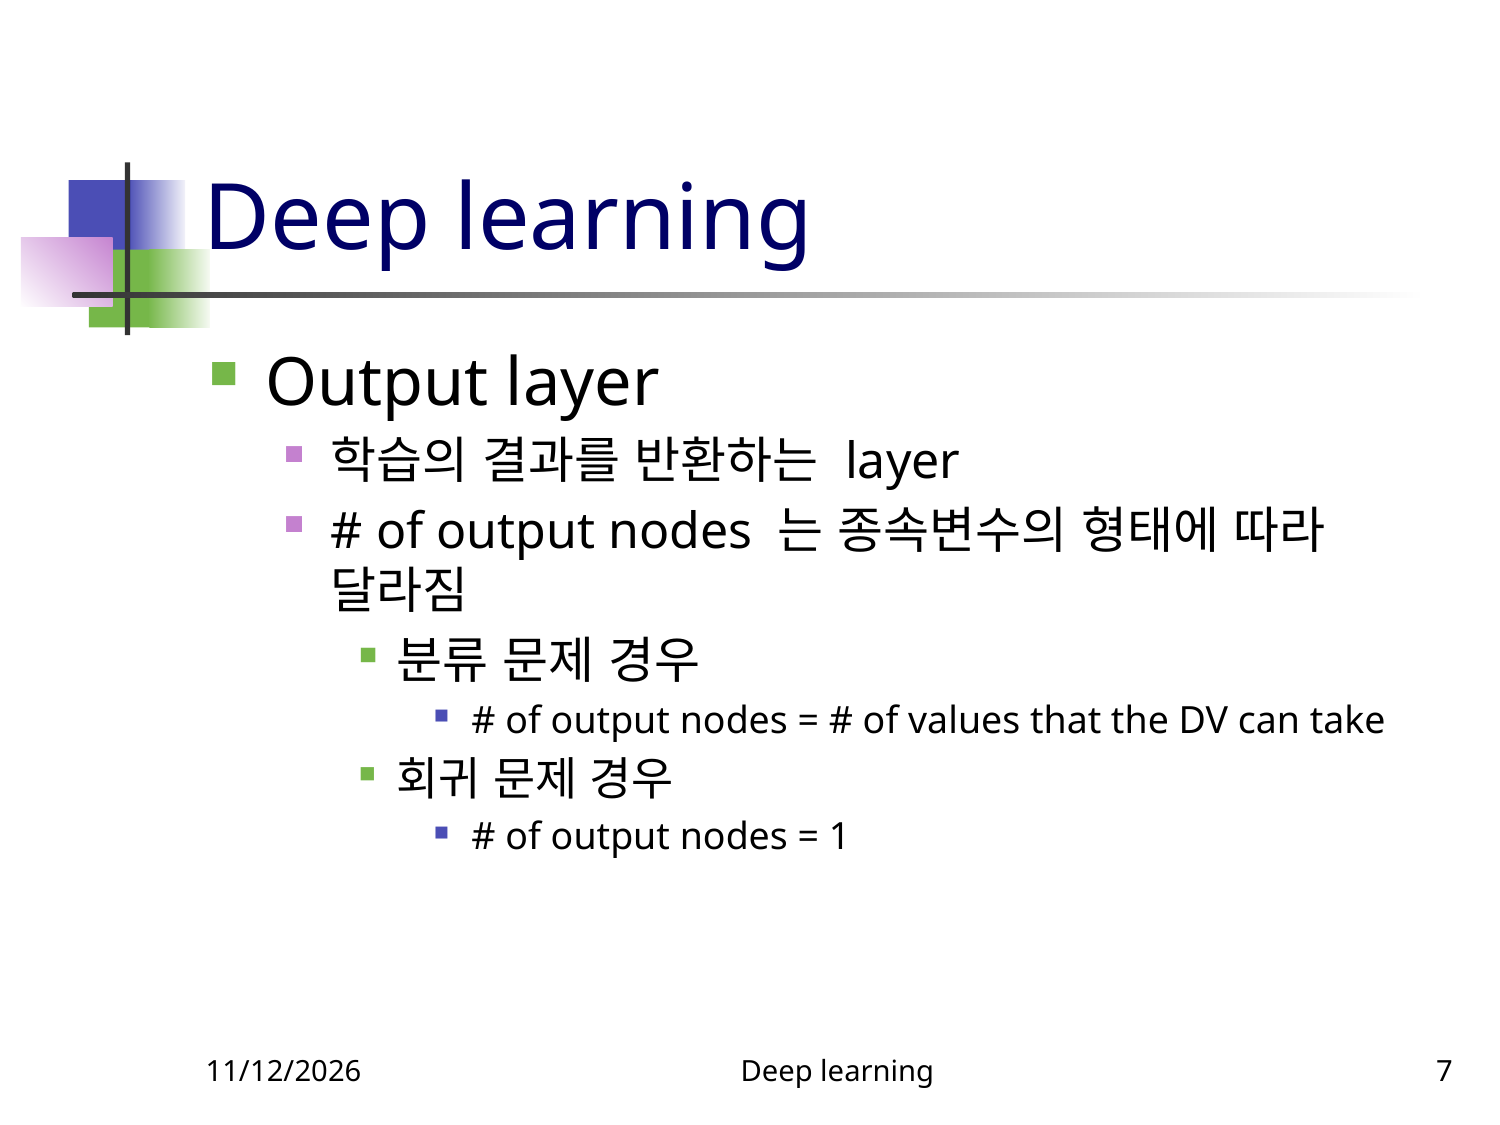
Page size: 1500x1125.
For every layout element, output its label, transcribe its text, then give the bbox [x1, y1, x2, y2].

slide_number 7 [1155, 1024, 1468, 1100]
footer Deep learning [600, 1024, 1075, 1100]
title Deep learning [188, 35, 1468, 275]
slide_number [190, 1024, 504, 1100]
list Output layer 학습의 결과를 반환하는 layer # of output nodes 는 종속변수의 형태에 따라 달라짐 분류 문제 경우 # of output nodes = # of values that the DV can take 회귀 문제 경우 # of output nodes = 1 [193, 331, 1469, 1006]
